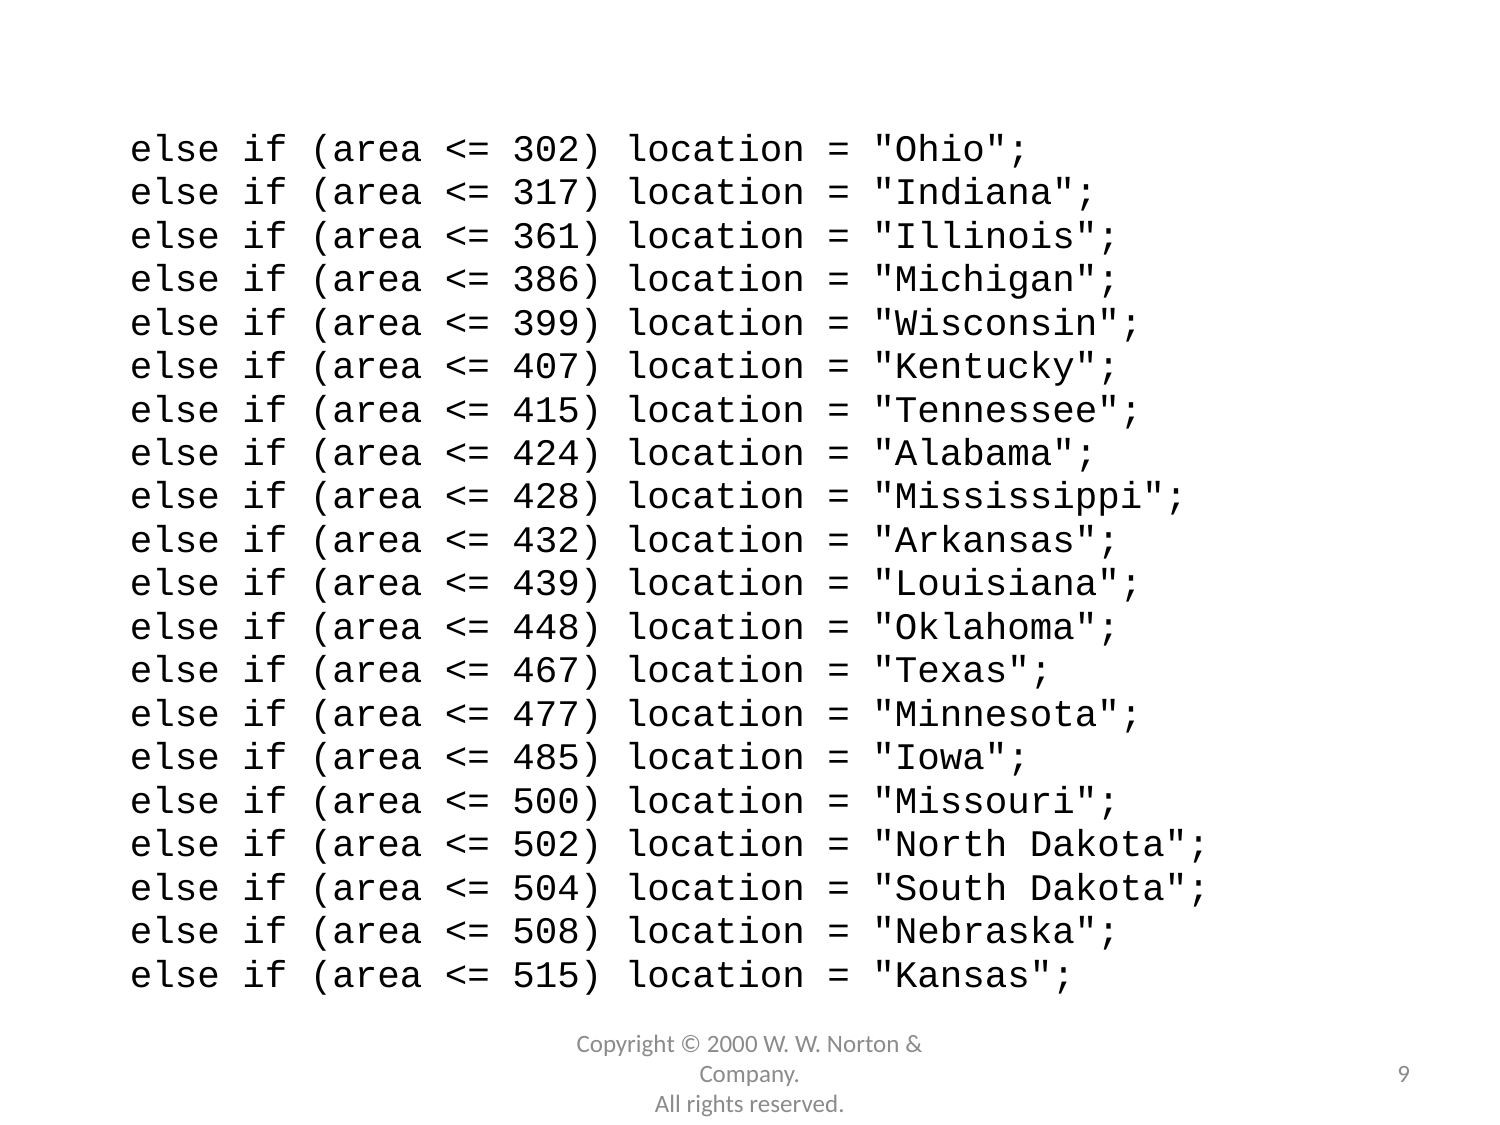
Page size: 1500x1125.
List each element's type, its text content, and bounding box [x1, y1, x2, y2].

list else if (area <= 302) location = "Ohio"; else if (area <= 317) location = "Indiana"; else if (area <= 361) location = "Illinois"; else if (area <= 386) location = "Michigan"; else if (area <= 399) location = "Wisconsin"; else if (area <= 407) location = "Kentucky"; else if (area <= 415) location = "Tennessee"; else if (area <= 424) location = "Alabama"; else if (area <= 428) location = "Mississippi"; else if (area <= 432) location = "Arkansas"; else if (area <= 439) location = "Louisiana"; else if (area <= 448) location = "Oklahoma"; else if (area <= 467) location = "Texas"; else if (area <= 477) location = "Minnesota"; else if (area <= 485) location = "Iowa"; else if (area <= 500) location = "Missouri"; else if (area <= 502) location = "North Dakota"; else if (area <= 504) location = "South Dakota"; else if (area <= 508) location = "Nebraska"; else if (area <= 515) location = "Kansas"; [24, 125, 1475, 1038]
footer Copyright © 2000 W. W. Norton & Company. All rights reserved. [512, 1042, 988, 1103]
slide_number 9 [1074, 1042, 1425, 1103]
